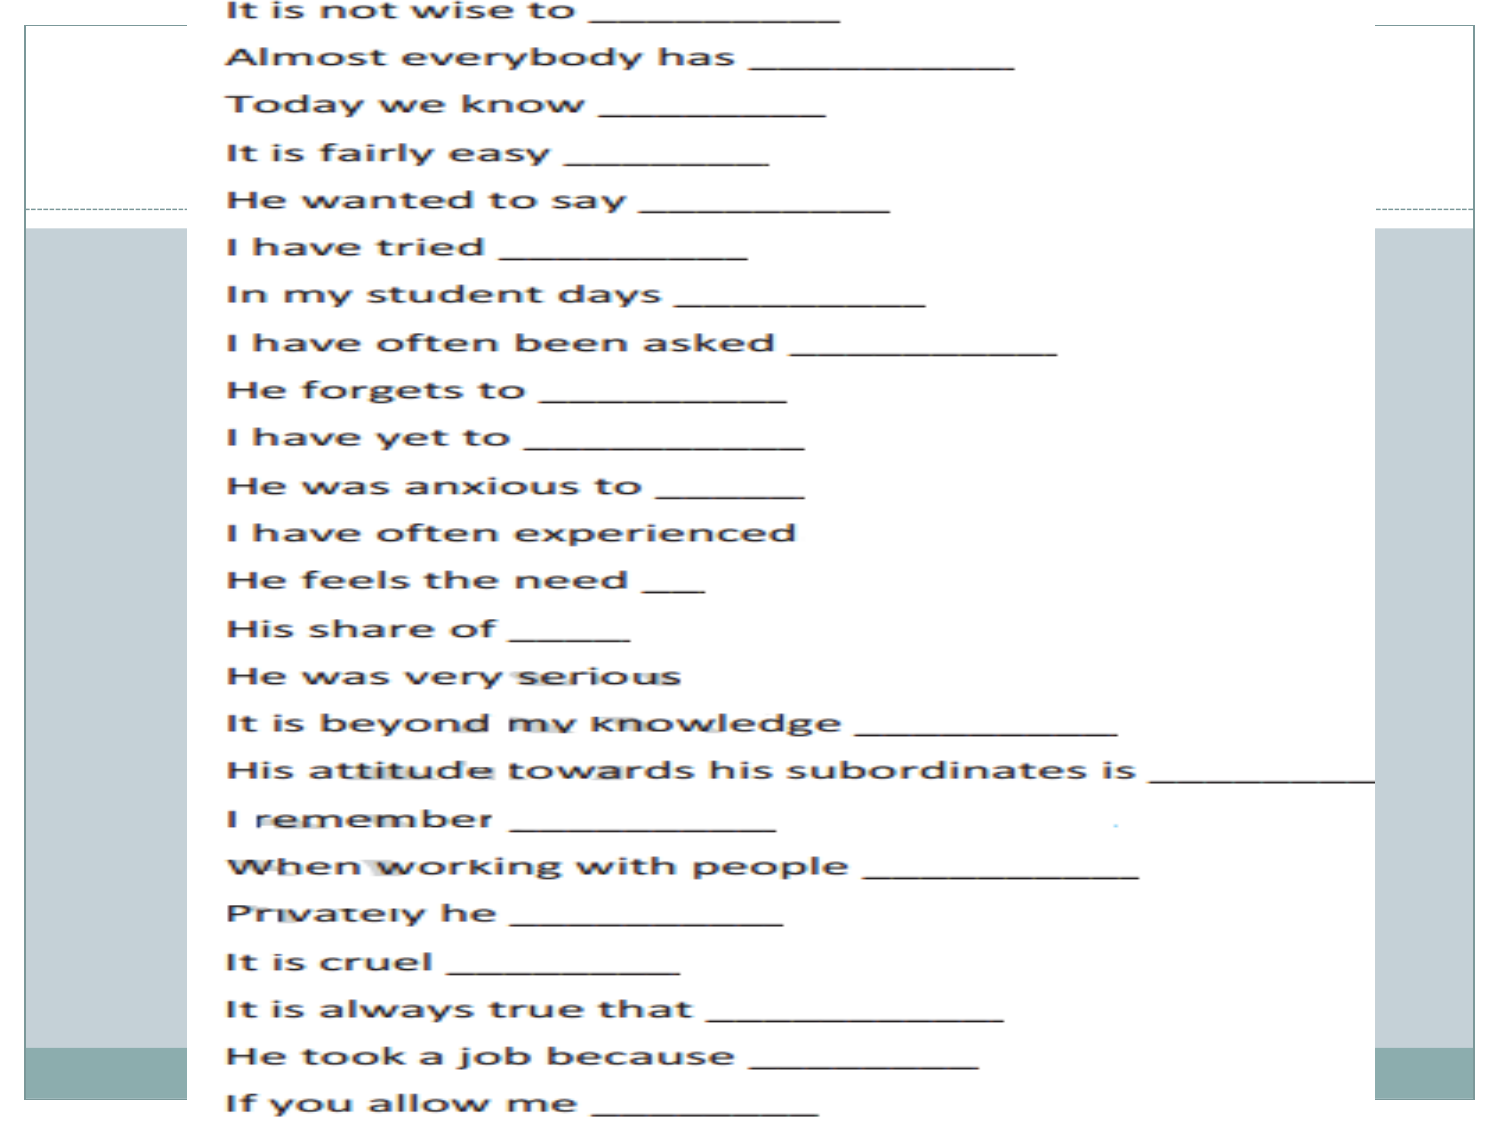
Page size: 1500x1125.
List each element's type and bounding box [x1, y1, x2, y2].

list [187, 0, 1376, 1125]
